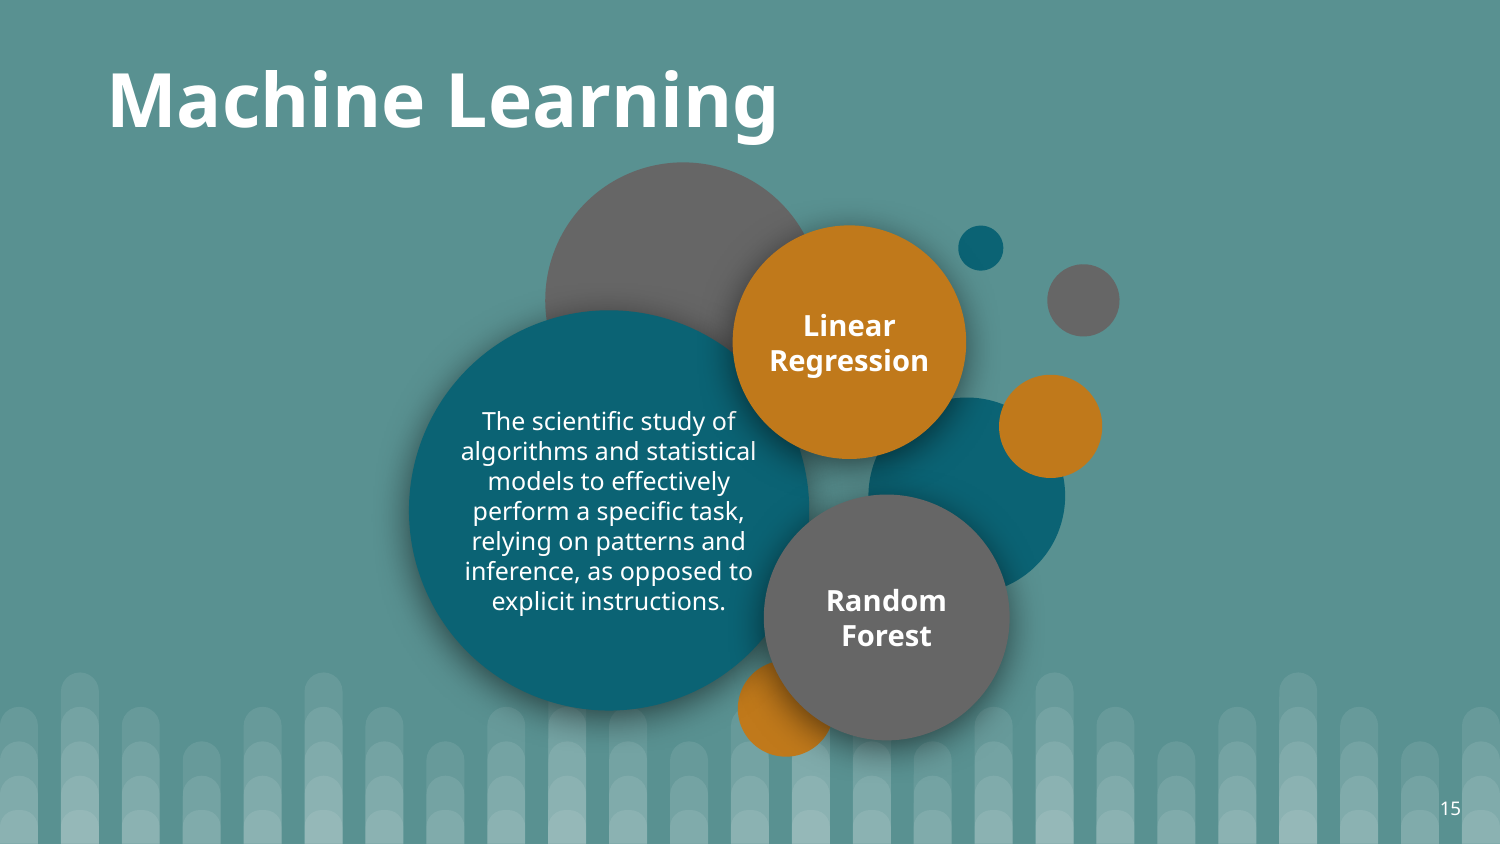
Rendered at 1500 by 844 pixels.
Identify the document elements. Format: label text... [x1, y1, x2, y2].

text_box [732, 225, 967, 460]
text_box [408, 310, 810, 711]
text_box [763, 494, 1010, 741]
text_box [506, 123, 1130, 771]
slide_number ‹#› [1386, 777, 1477, 842]
text_box Machine Learning [91, 15, 1245, 180]
